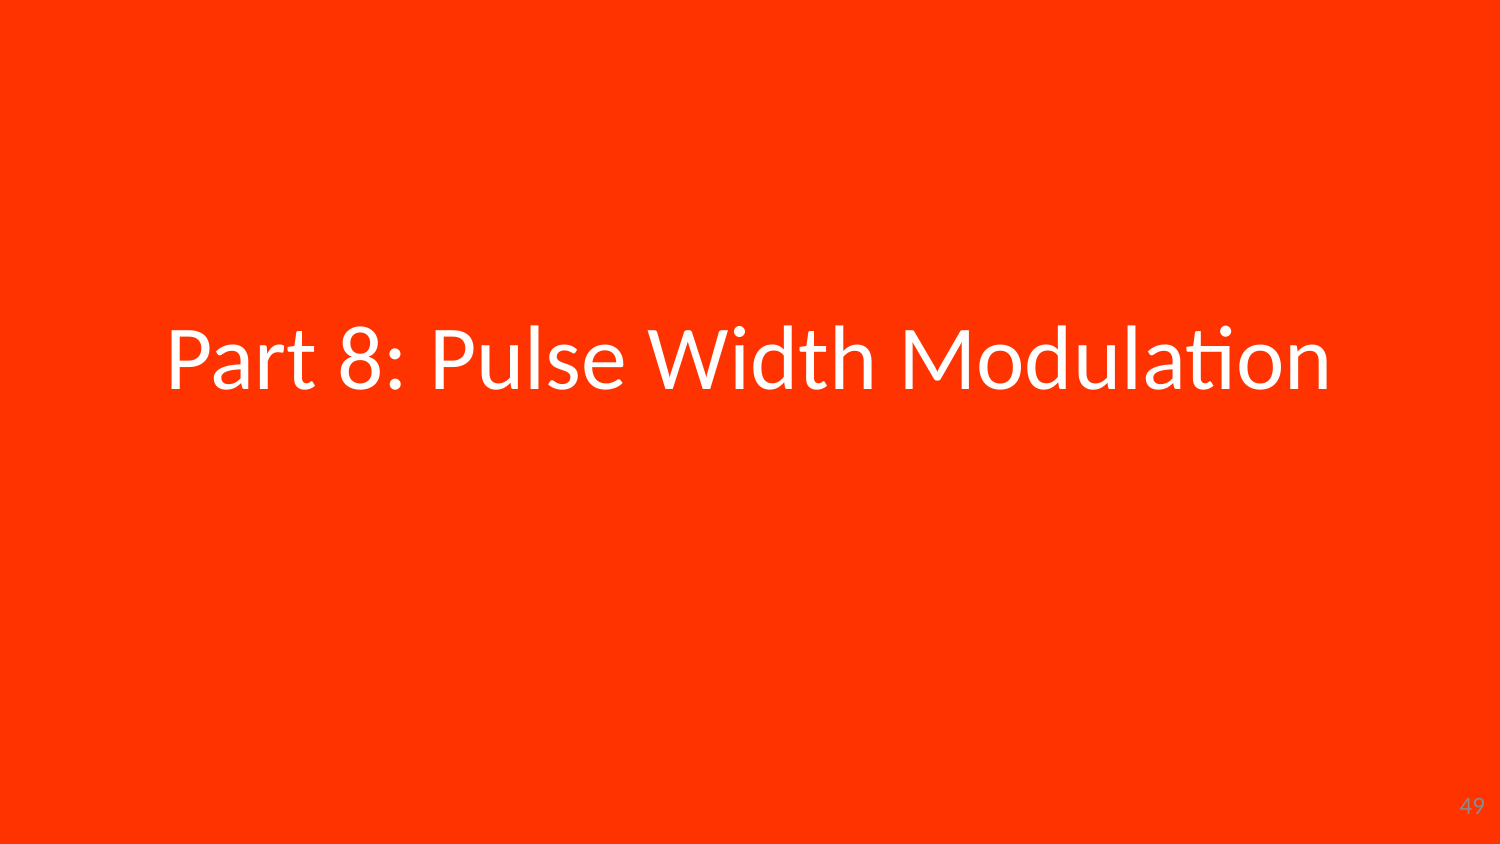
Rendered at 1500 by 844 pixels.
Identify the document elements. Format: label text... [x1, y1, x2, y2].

title Part 8: Pulse Width Modulation [112, 262, 1388, 443]
slide_number 49 [1415, 782, 1500, 828]
